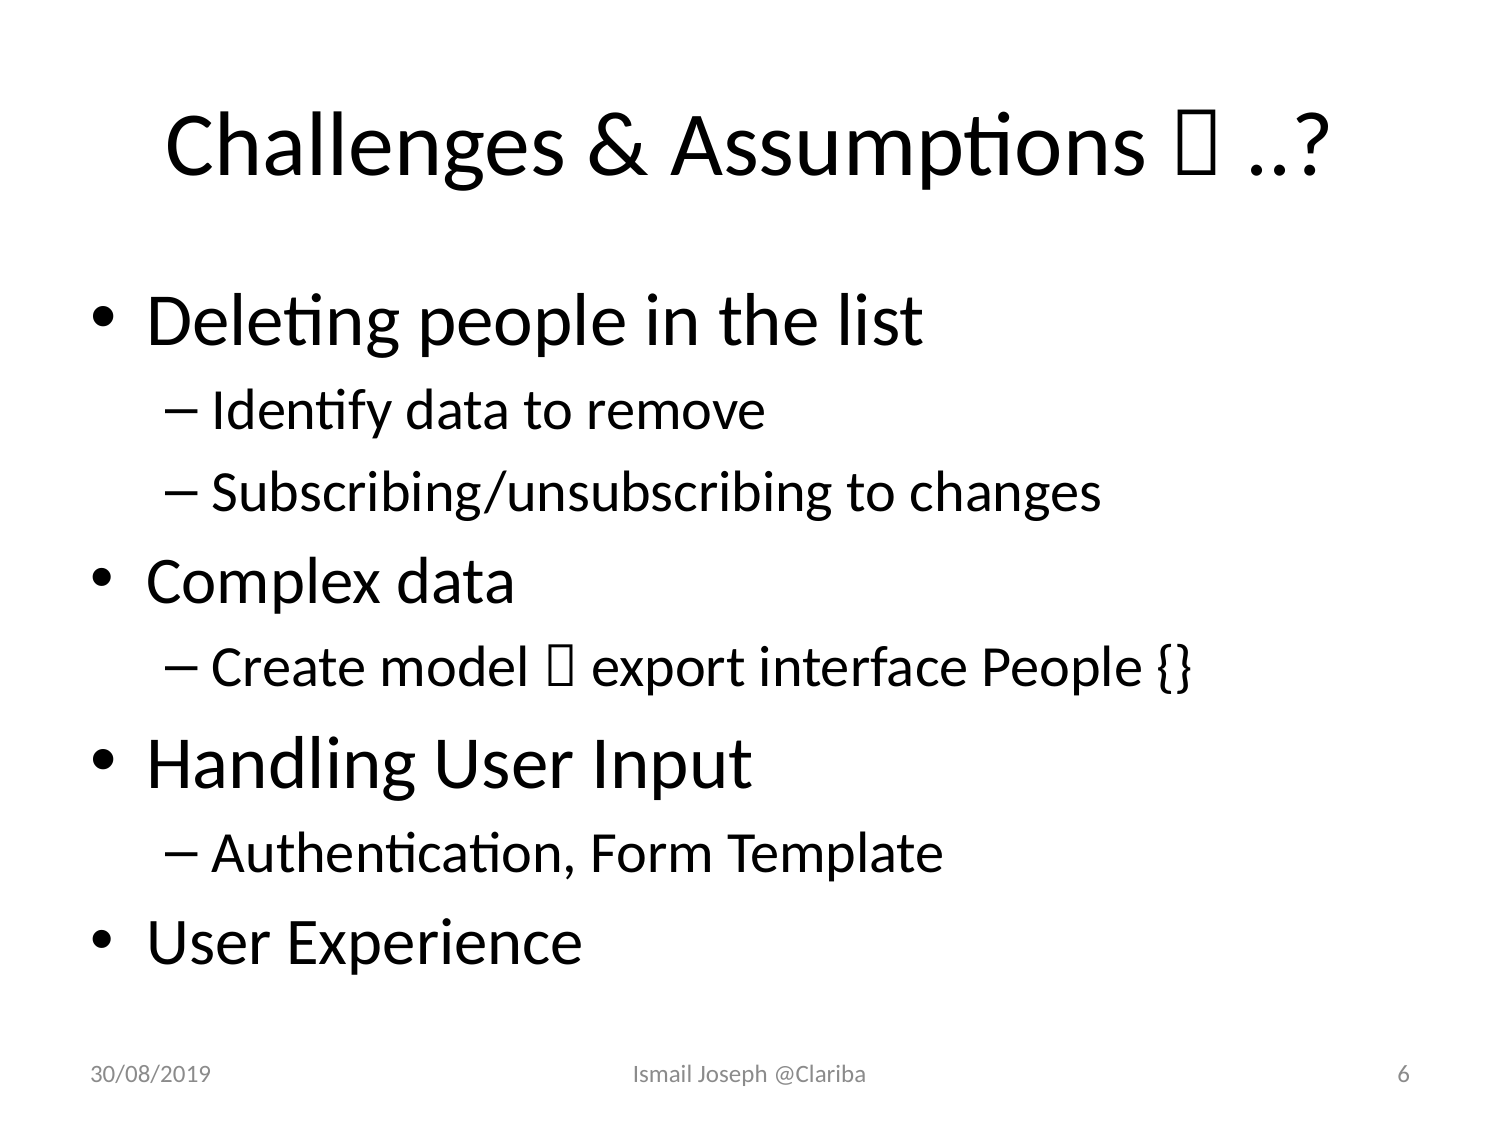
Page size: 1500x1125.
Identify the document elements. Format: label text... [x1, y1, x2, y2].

footer Ismail Joseph @Clariba [512, 1042, 988, 1103]
list Deleting people in the list Identify data to remove Subscribing/unsubscribing to changes Complex data Create model  export interface People {} Handling User Input Authentication, Form Template User Experience [75, 262, 1425, 1005]
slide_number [75, 1042, 425, 1103]
slide_number 6 [1074, 1042, 1425, 1103]
title Challenges & Assumptions  ..? [75, 45, 1425, 233]
